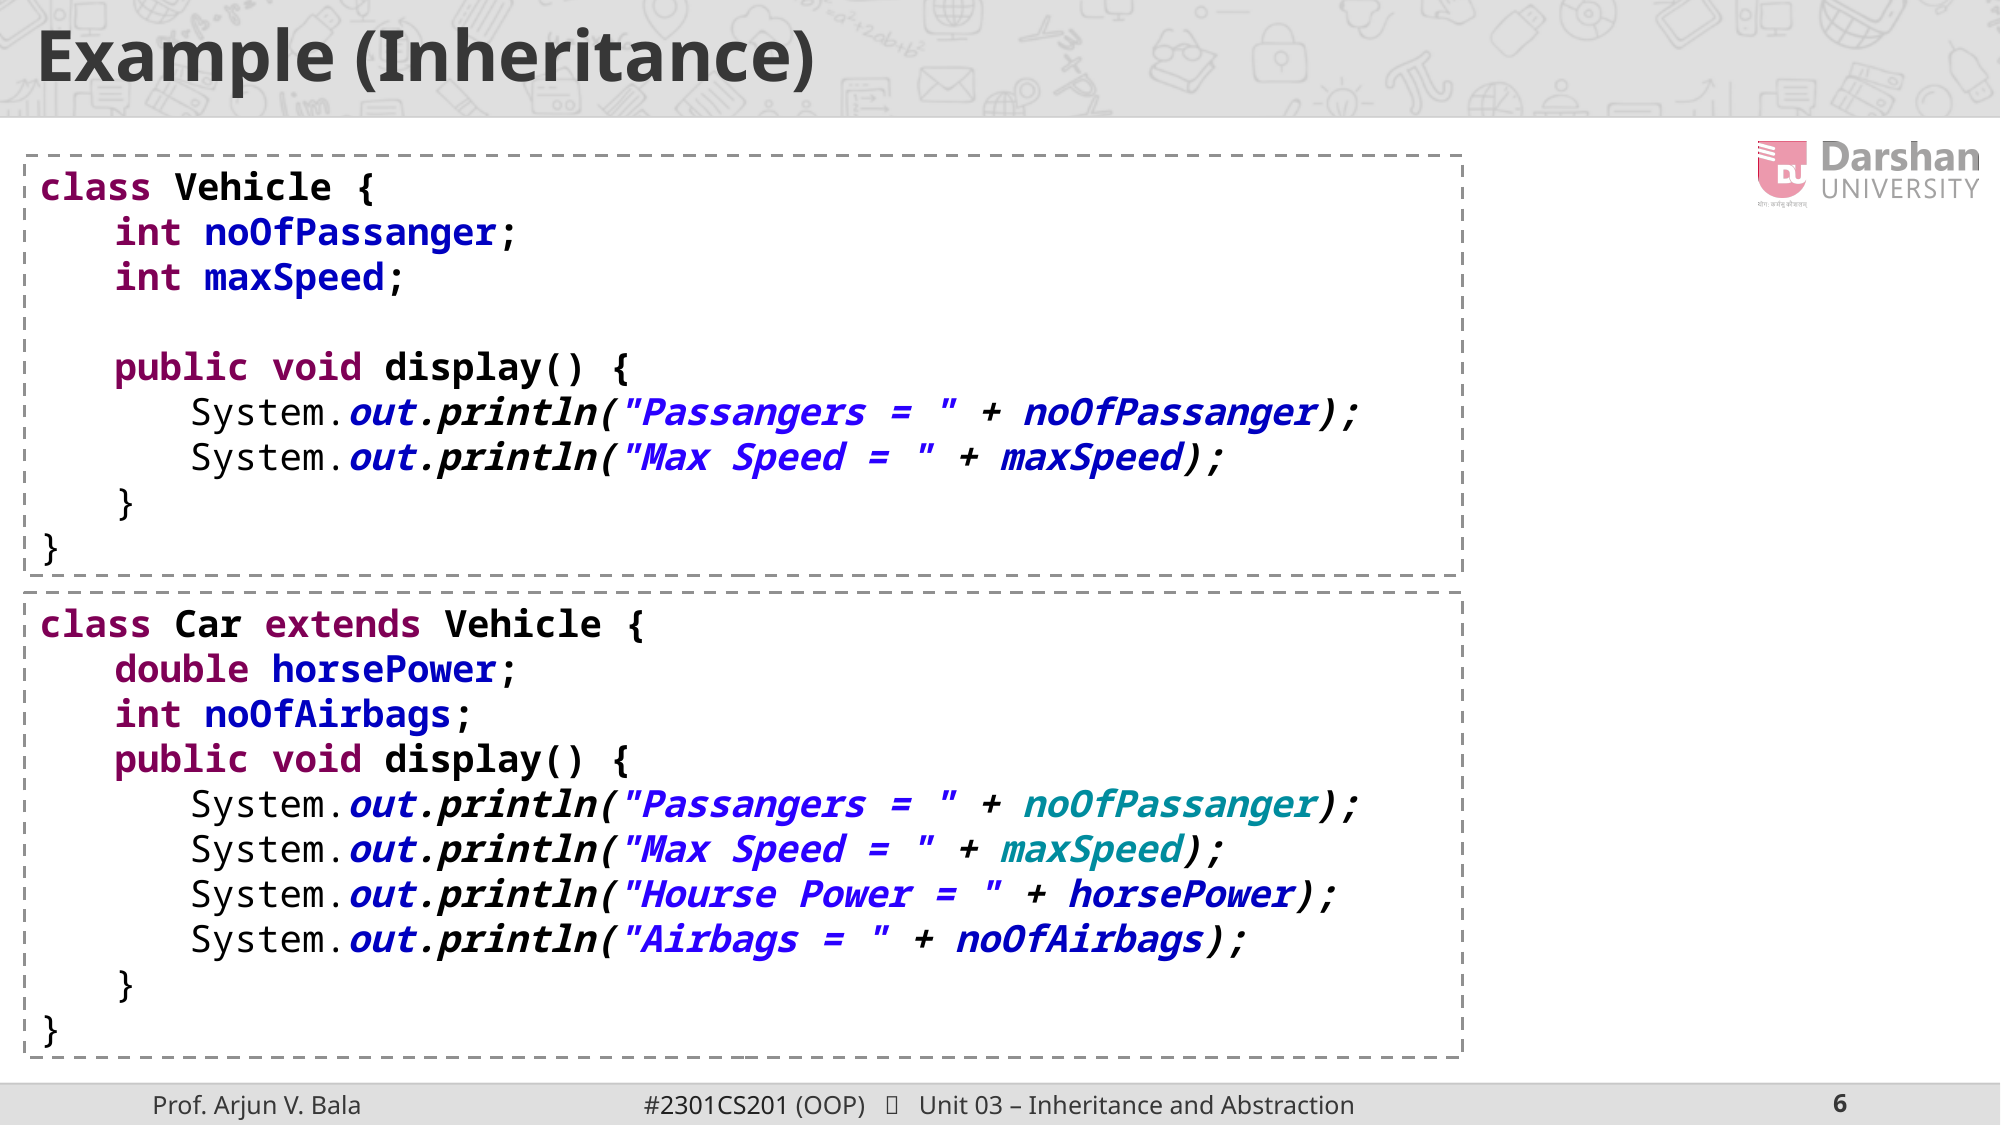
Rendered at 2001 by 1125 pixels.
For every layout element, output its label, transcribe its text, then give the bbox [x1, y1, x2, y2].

title Example (Inheritance) [0, 0, 2000, 117]
text_box class Vehicle { int noOfPassanger; int maxSpeed; public void display() { System.out.println("Passangers = " + noOfPassanger); System.out.println("Max Speed = " + maxSpeed); } } [24, 155, 1463, 576]
text_box class Car extends Vehicle { double horsePower; int noOfAirbags; public void display() { System.out.println("Passangers = " + noOfPassanger); System.out.println("Max Speed = " + maxSpeed); System.out.println("Hourse Power = " + horsePower); System.out.println("Airbags = " + noOfAirbags); } } [24, 592, 1463, 1058]
